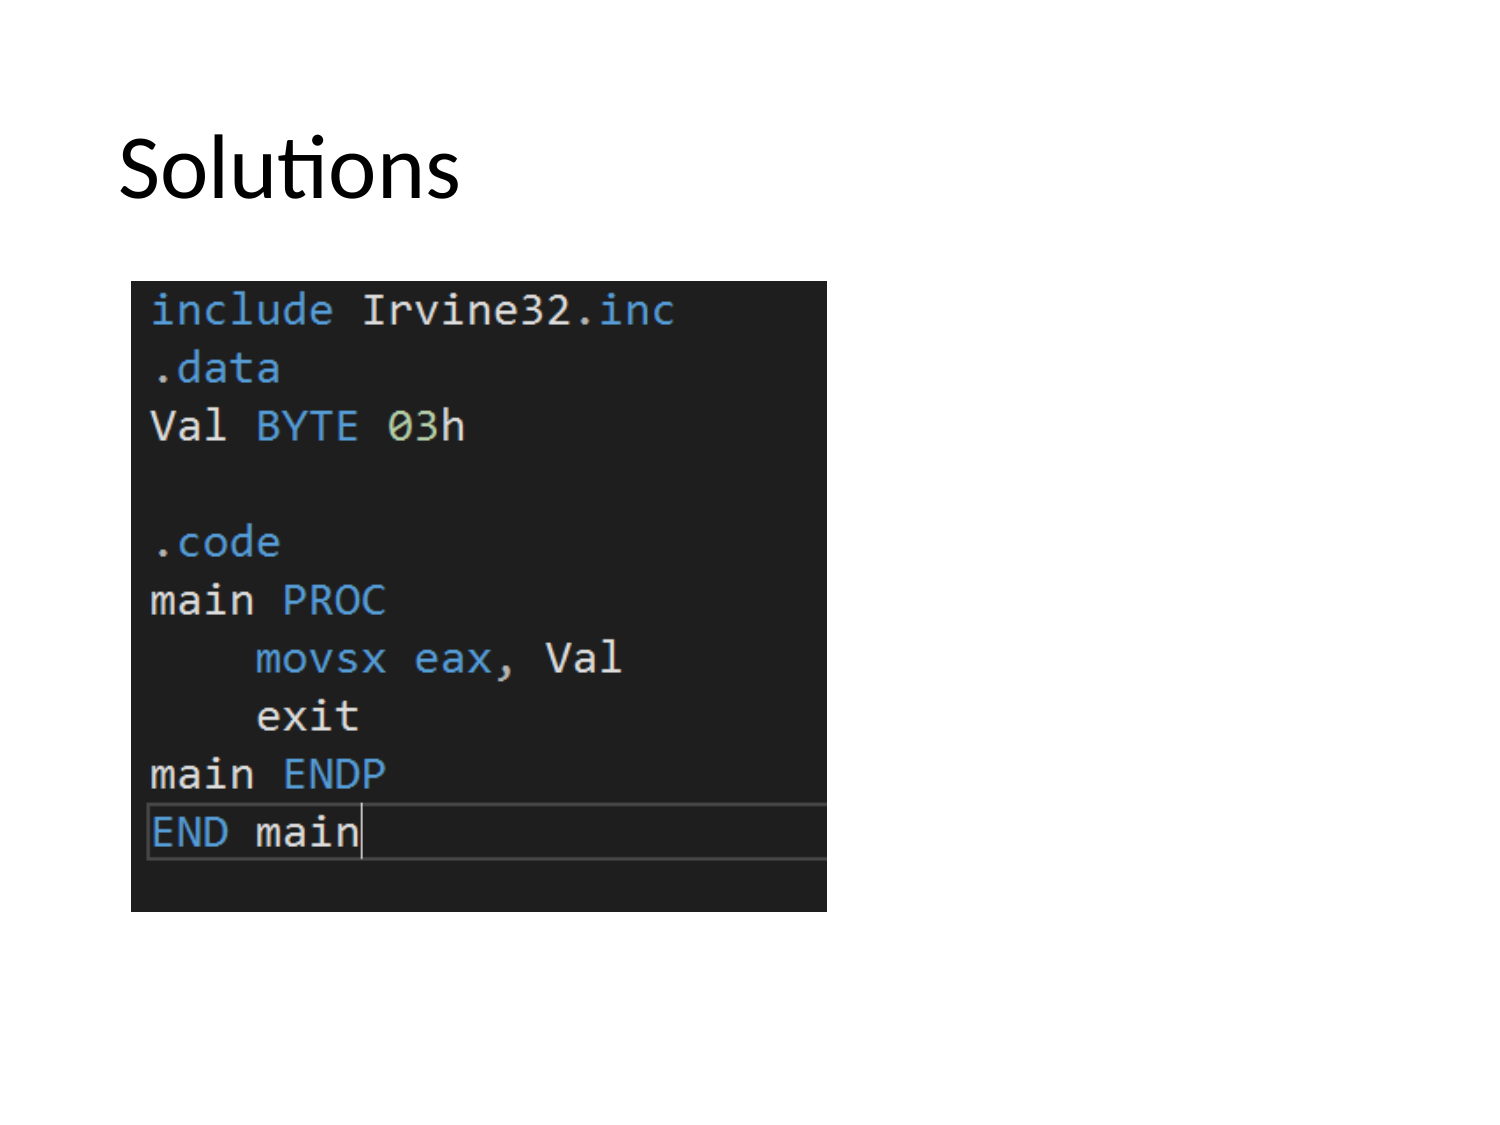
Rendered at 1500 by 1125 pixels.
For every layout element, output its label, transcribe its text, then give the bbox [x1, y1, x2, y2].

picture [131, 281, 827, 913]
title Solutions [103, 59, 1397, 278]
